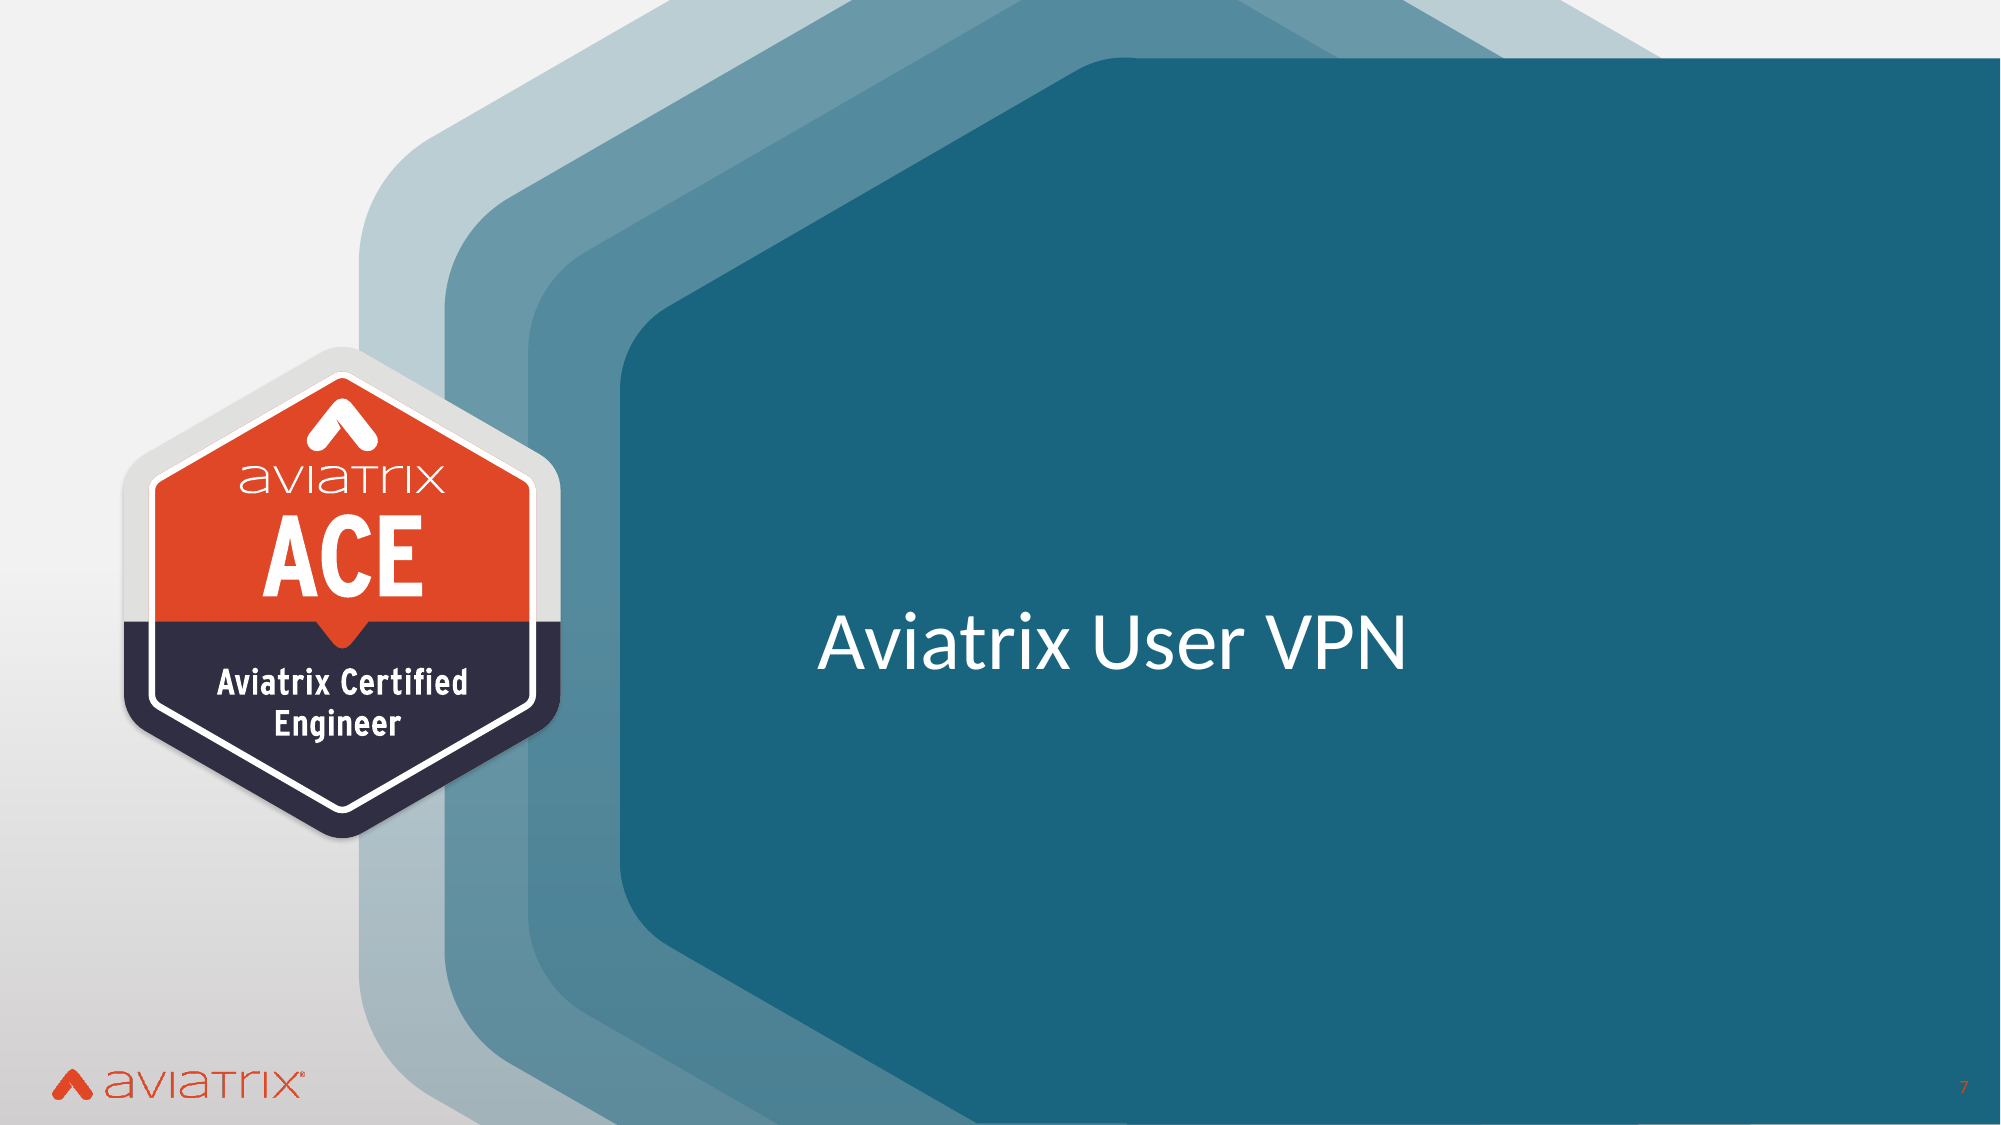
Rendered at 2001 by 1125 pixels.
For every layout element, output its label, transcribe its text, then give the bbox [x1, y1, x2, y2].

picture [52, 1069, 305, 1100]
title Aviatrix User VPN [802, 518, 1929, 696]
slide_number 7 [1927, 1061, 2000, 1110]
